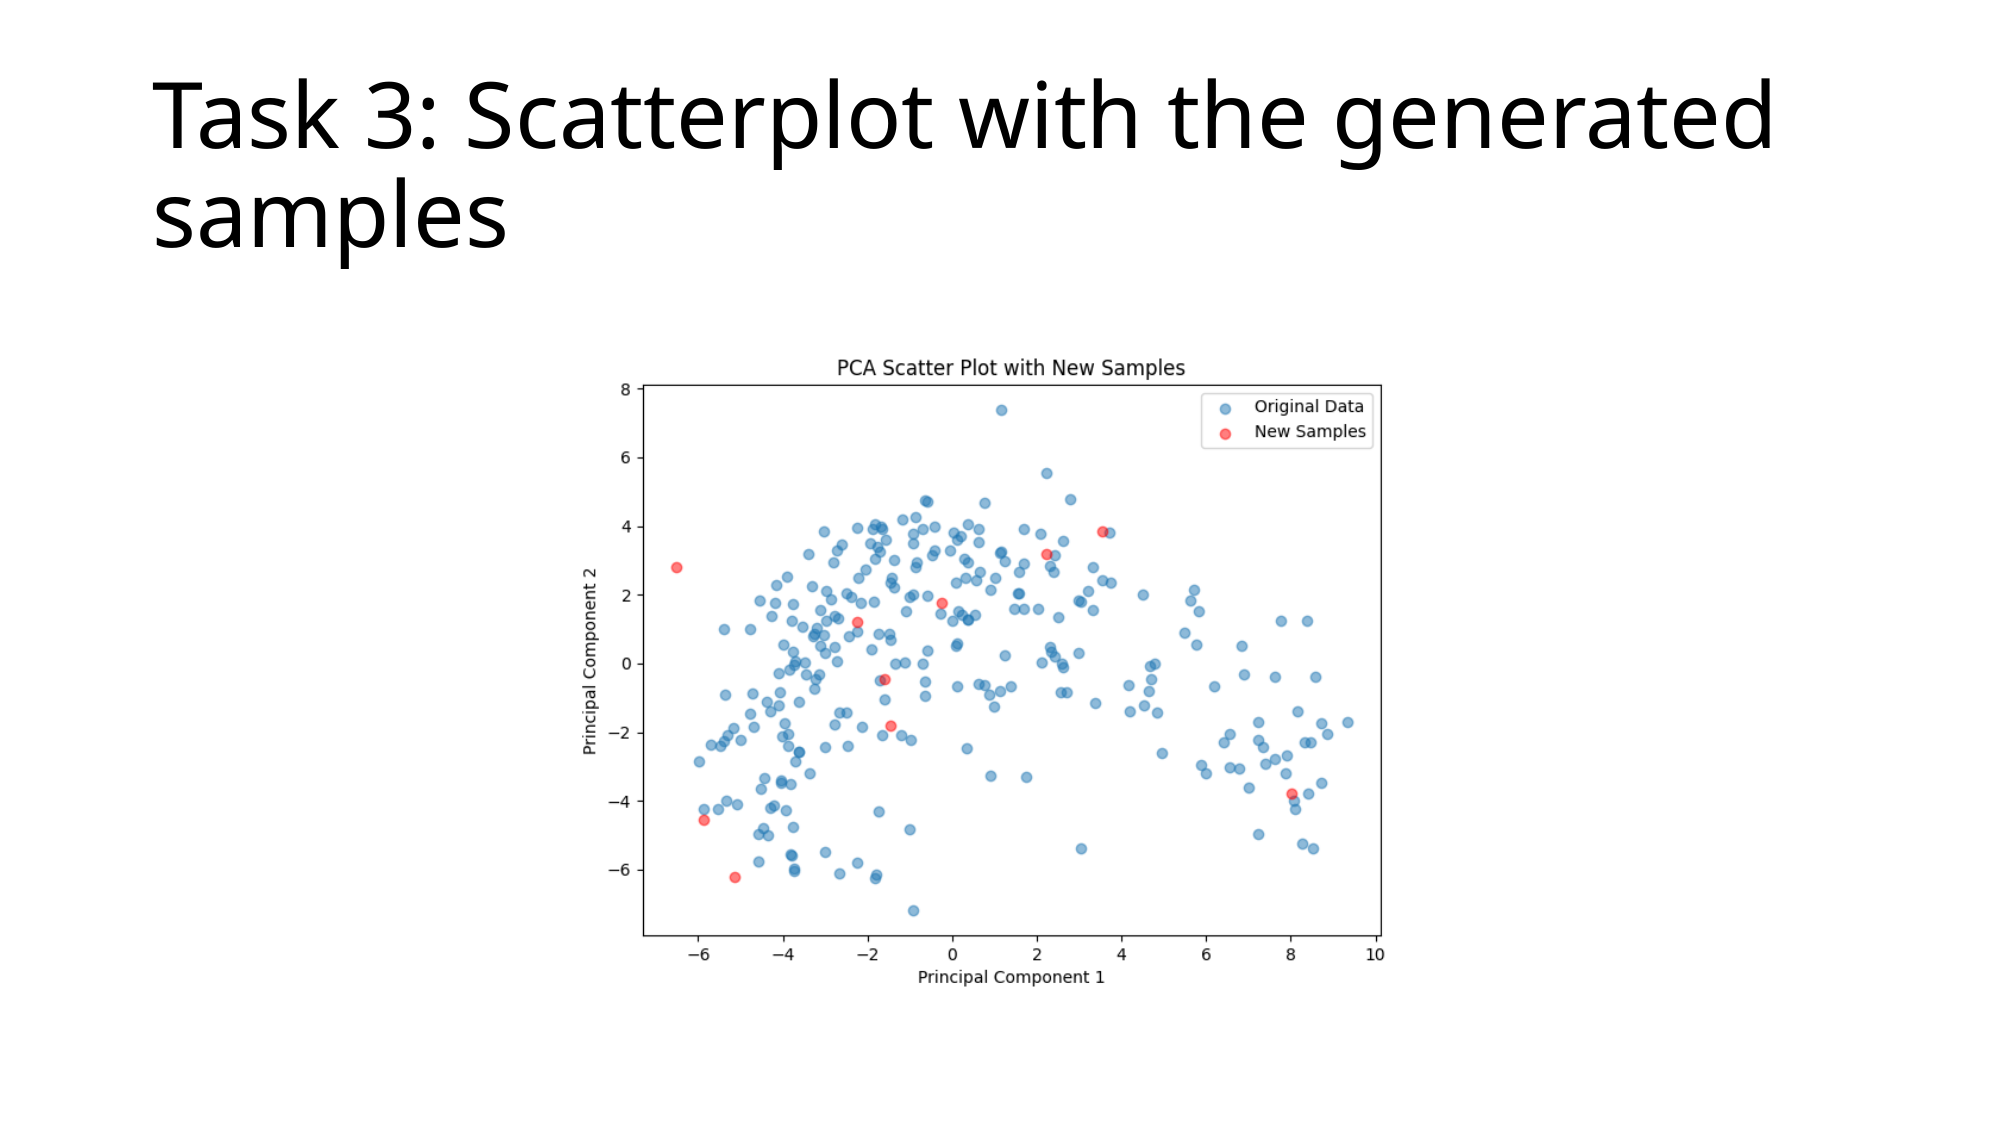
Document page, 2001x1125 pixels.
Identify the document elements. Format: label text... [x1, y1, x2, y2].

title Task 3: Scatterplot with the generated samples [137, 59, 1971, 278]
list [524, 299, 1476, 1014]
